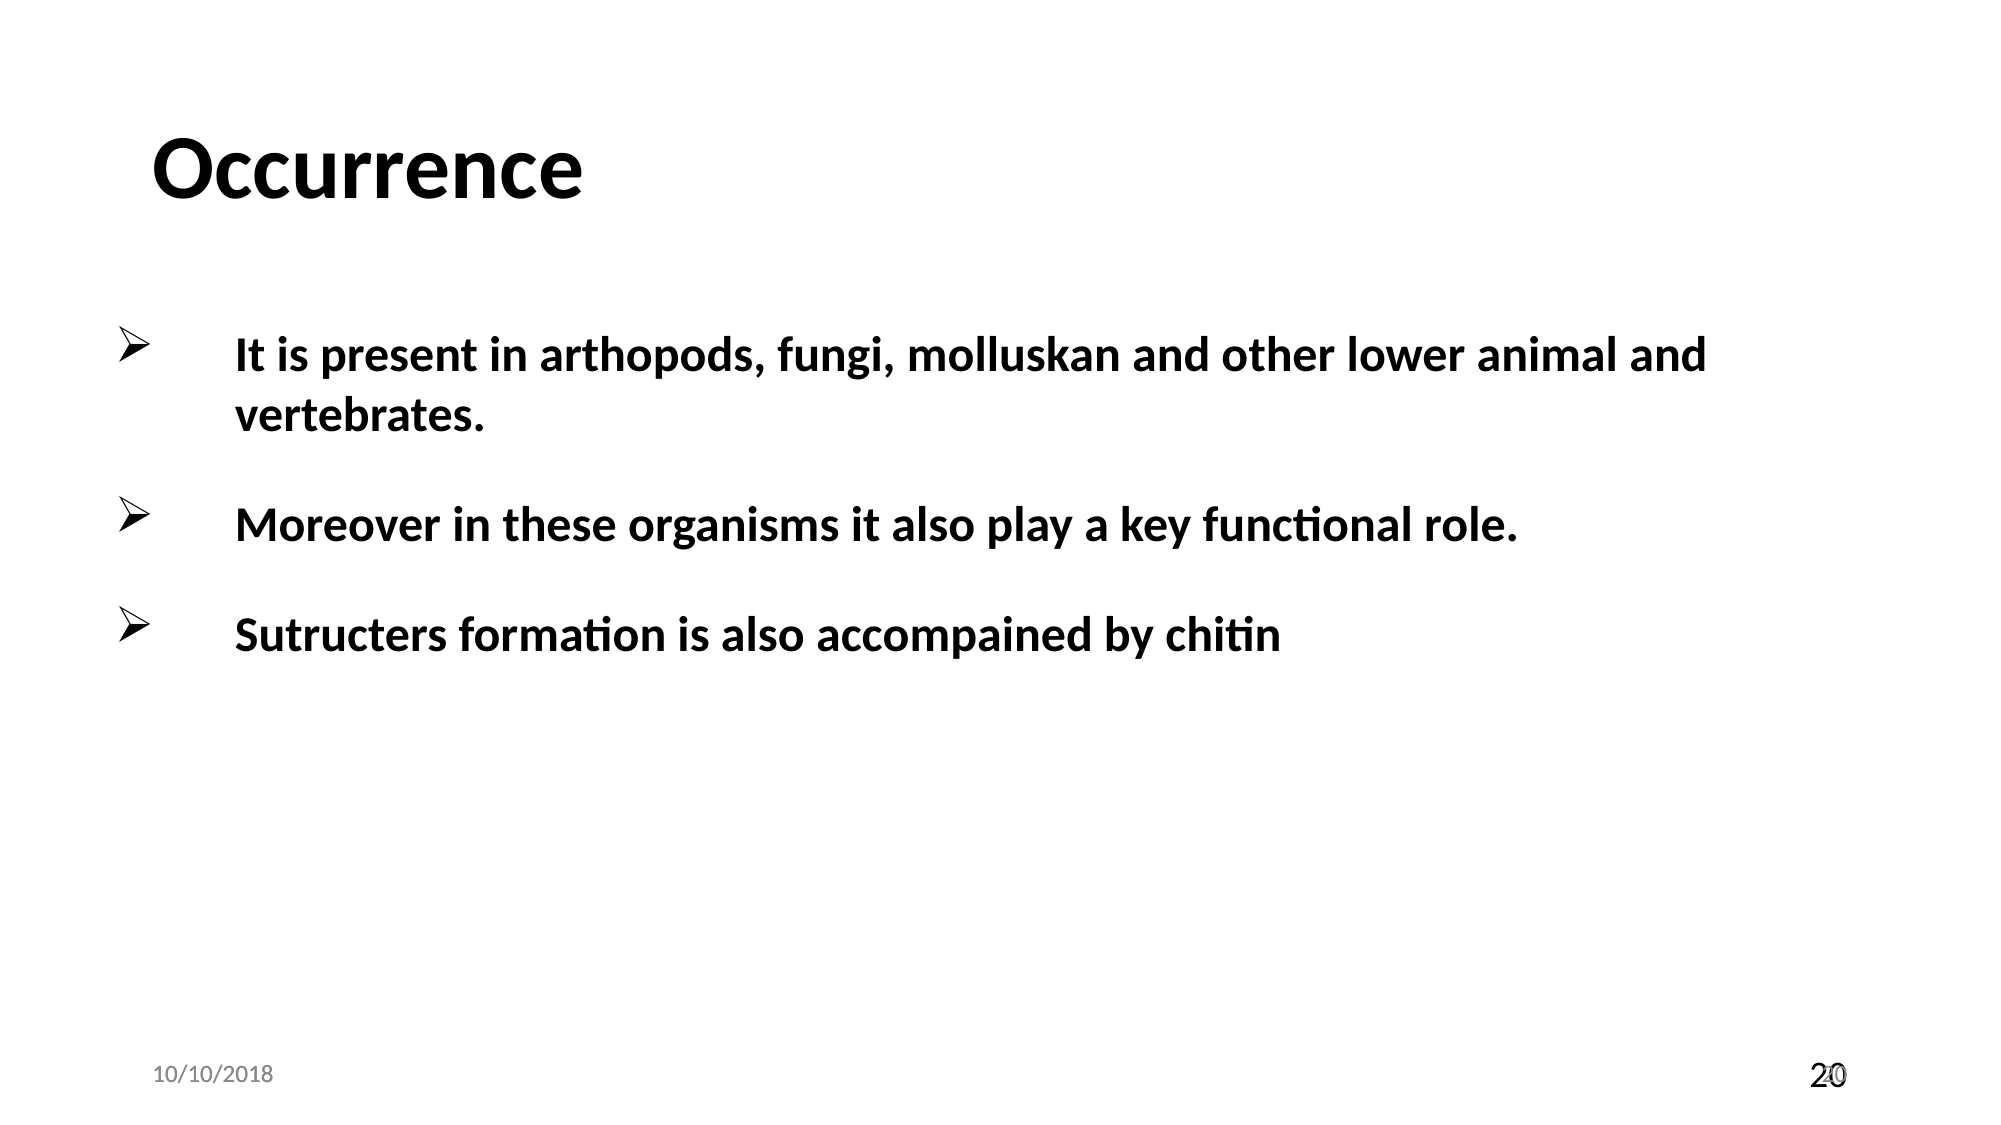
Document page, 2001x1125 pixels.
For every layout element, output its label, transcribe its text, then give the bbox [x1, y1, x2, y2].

title Occurrence [137, 59, 1863, 278]
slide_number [137, 1042, 588, 1103]
slide_number 20 [1412, 1042, 1863, 1103]
list It is present in arthopods, fungi, molluskan and other lower animal and vertebrates. Moreover in these organisms it also play a key functional role. Sutructers formation is also accompained by chitin [99, 313, 1900, 1005]
